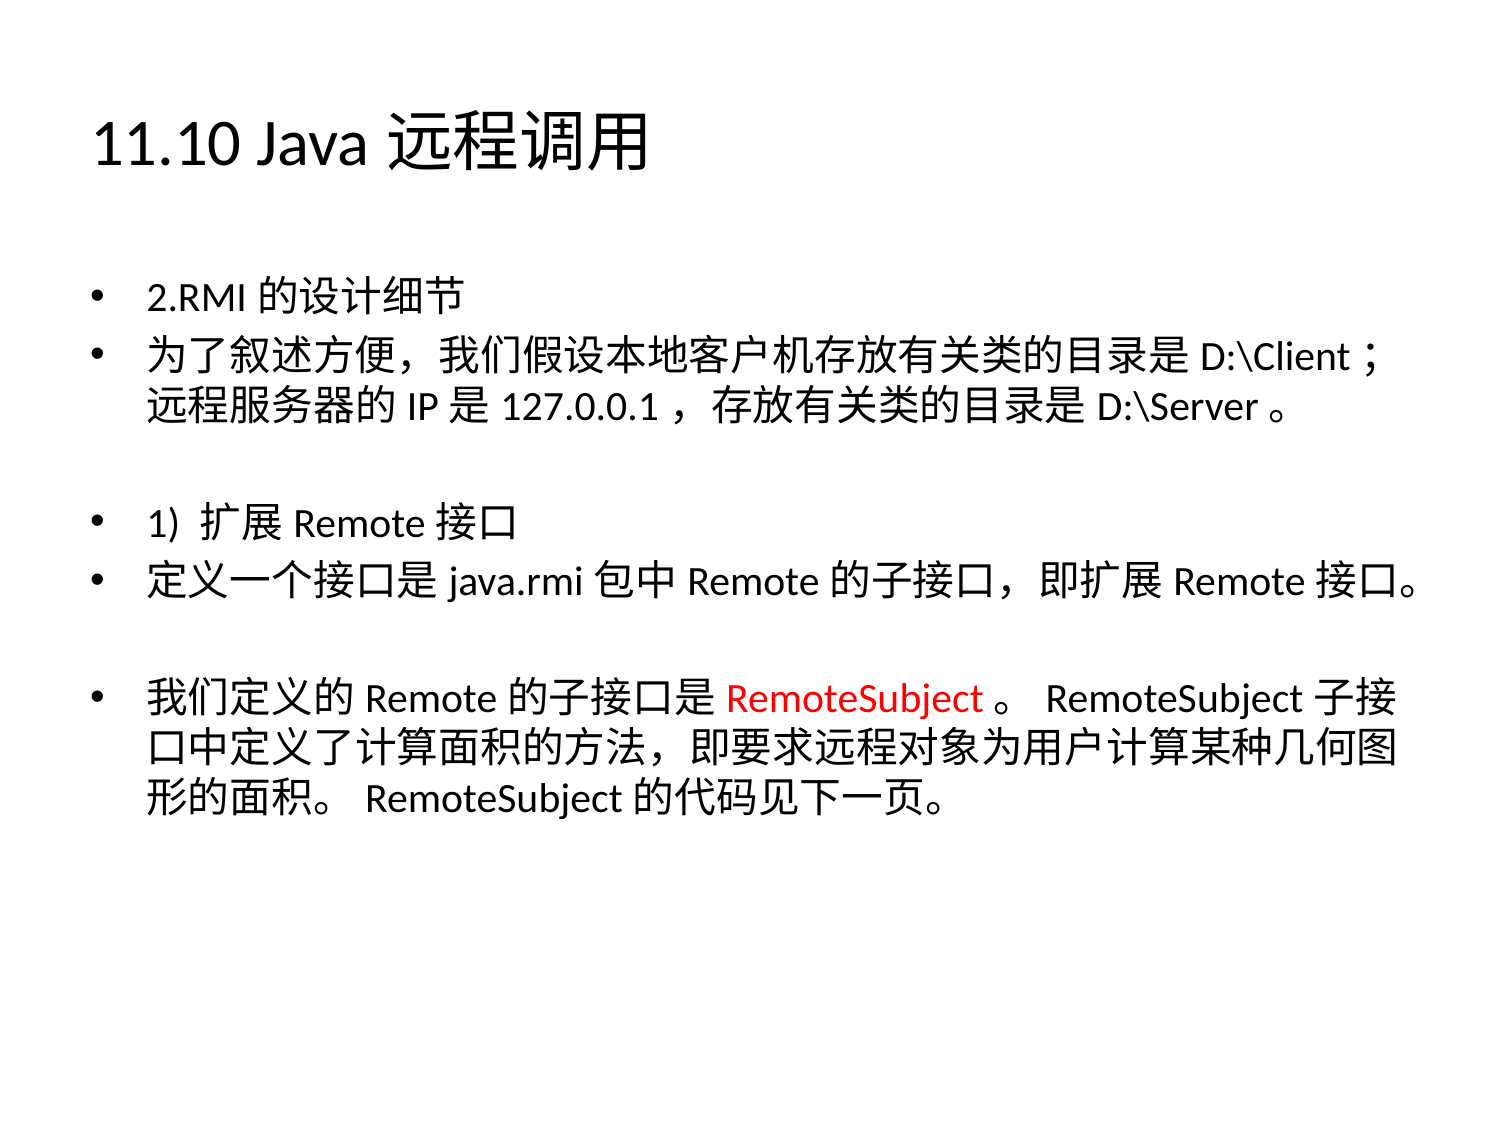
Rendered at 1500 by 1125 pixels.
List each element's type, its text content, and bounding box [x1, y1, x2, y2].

title 11.10 Java远程调用 [75, 45, 1425, 233]
list 2.RMI的设计细节 为了叙述方便，我们假设本地客户机存放有关类的目录是D:\Client；远程服务器的IP是127.0.0.1，存放有关类的目录是D:\Server。 1) 扩展Remote接口 定义一个接口是java.rmi包中Remote的子接口，即扩展Remote接口。 我们定义的Remote的子接口是RemoteSubject。RemoteSubject子接口中定义了计算面积的方法，即要求远程对象为用户计算某种几何图形的面积。RemoteSubject的代码见下一页。 [75, 262, 1425, 1005]
